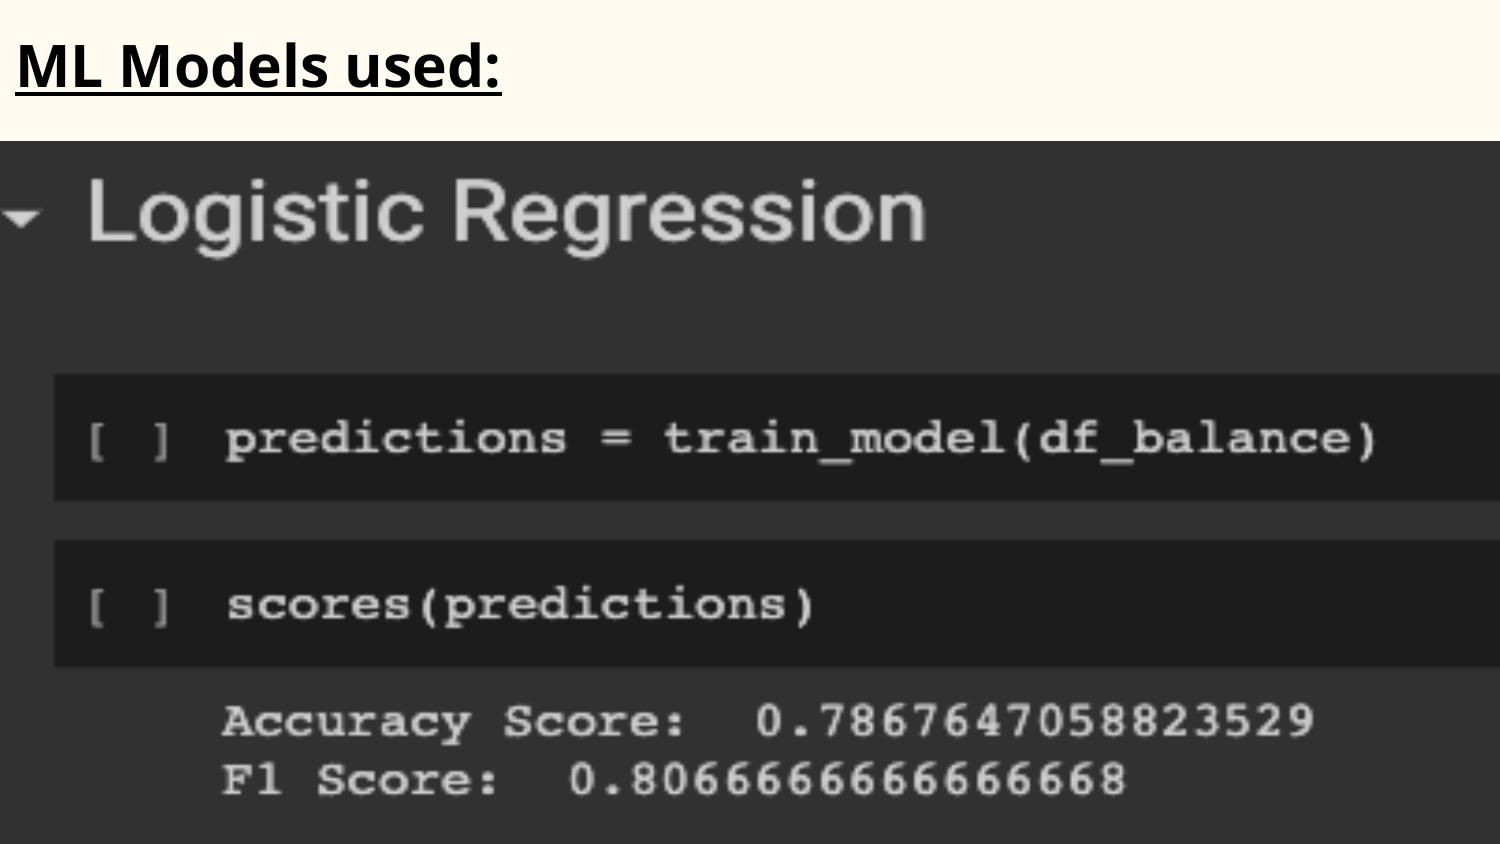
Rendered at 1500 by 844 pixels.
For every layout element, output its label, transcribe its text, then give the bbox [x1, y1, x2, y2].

title ML Models used: [0, 13, 1398, 114]
picture [0, 140, 1500, 844]
